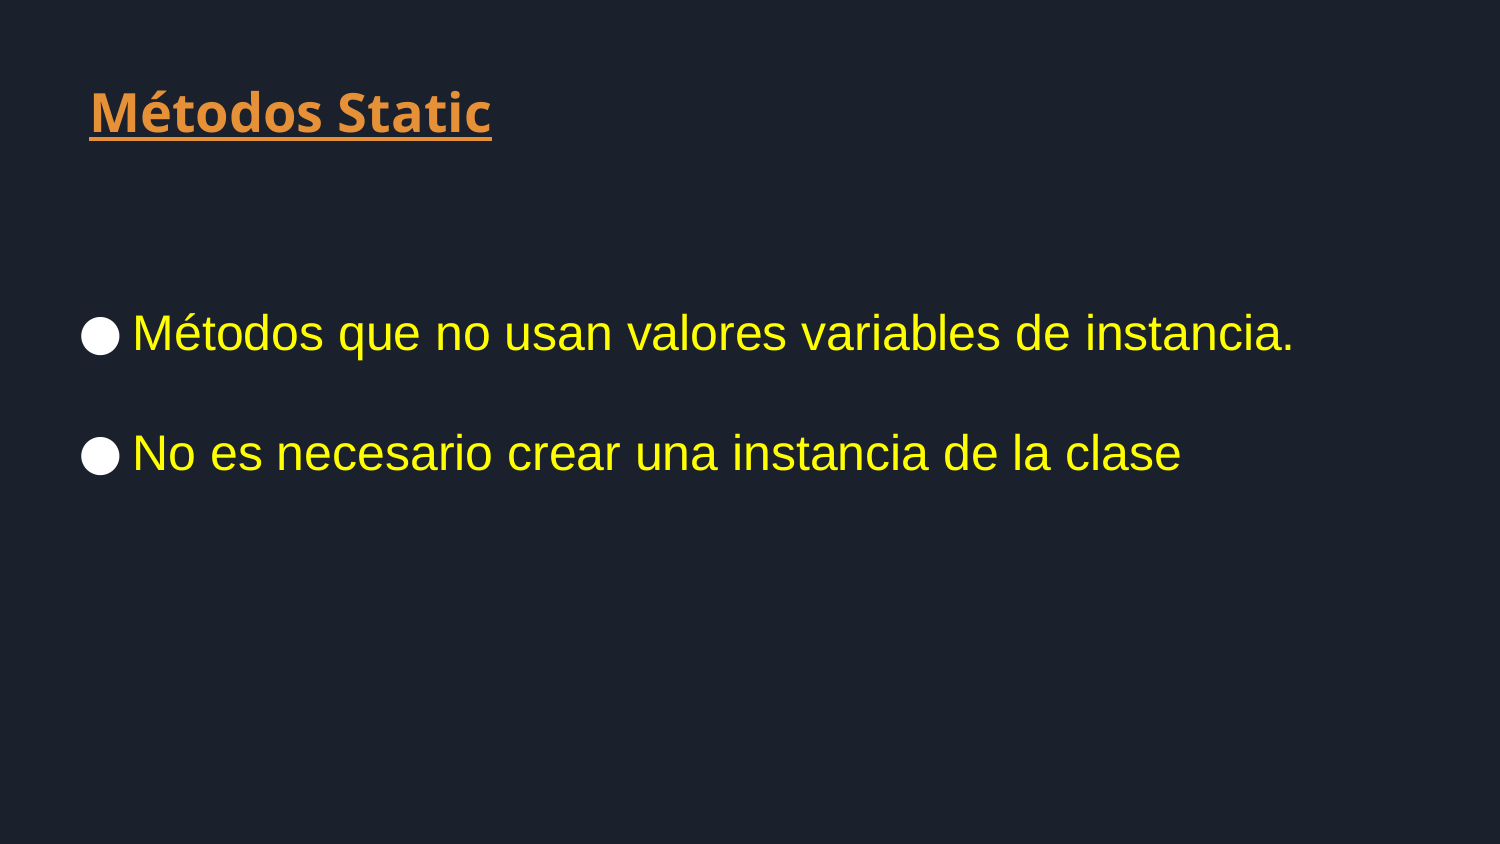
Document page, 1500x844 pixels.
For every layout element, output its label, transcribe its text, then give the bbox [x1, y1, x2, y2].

text_box Métodos Static [74, 63, 1371, 159]
text_box Métodos que no usan valores variables de instancia. No es necesario crear una instancia de la clase [42, 285, 1339, 496]
